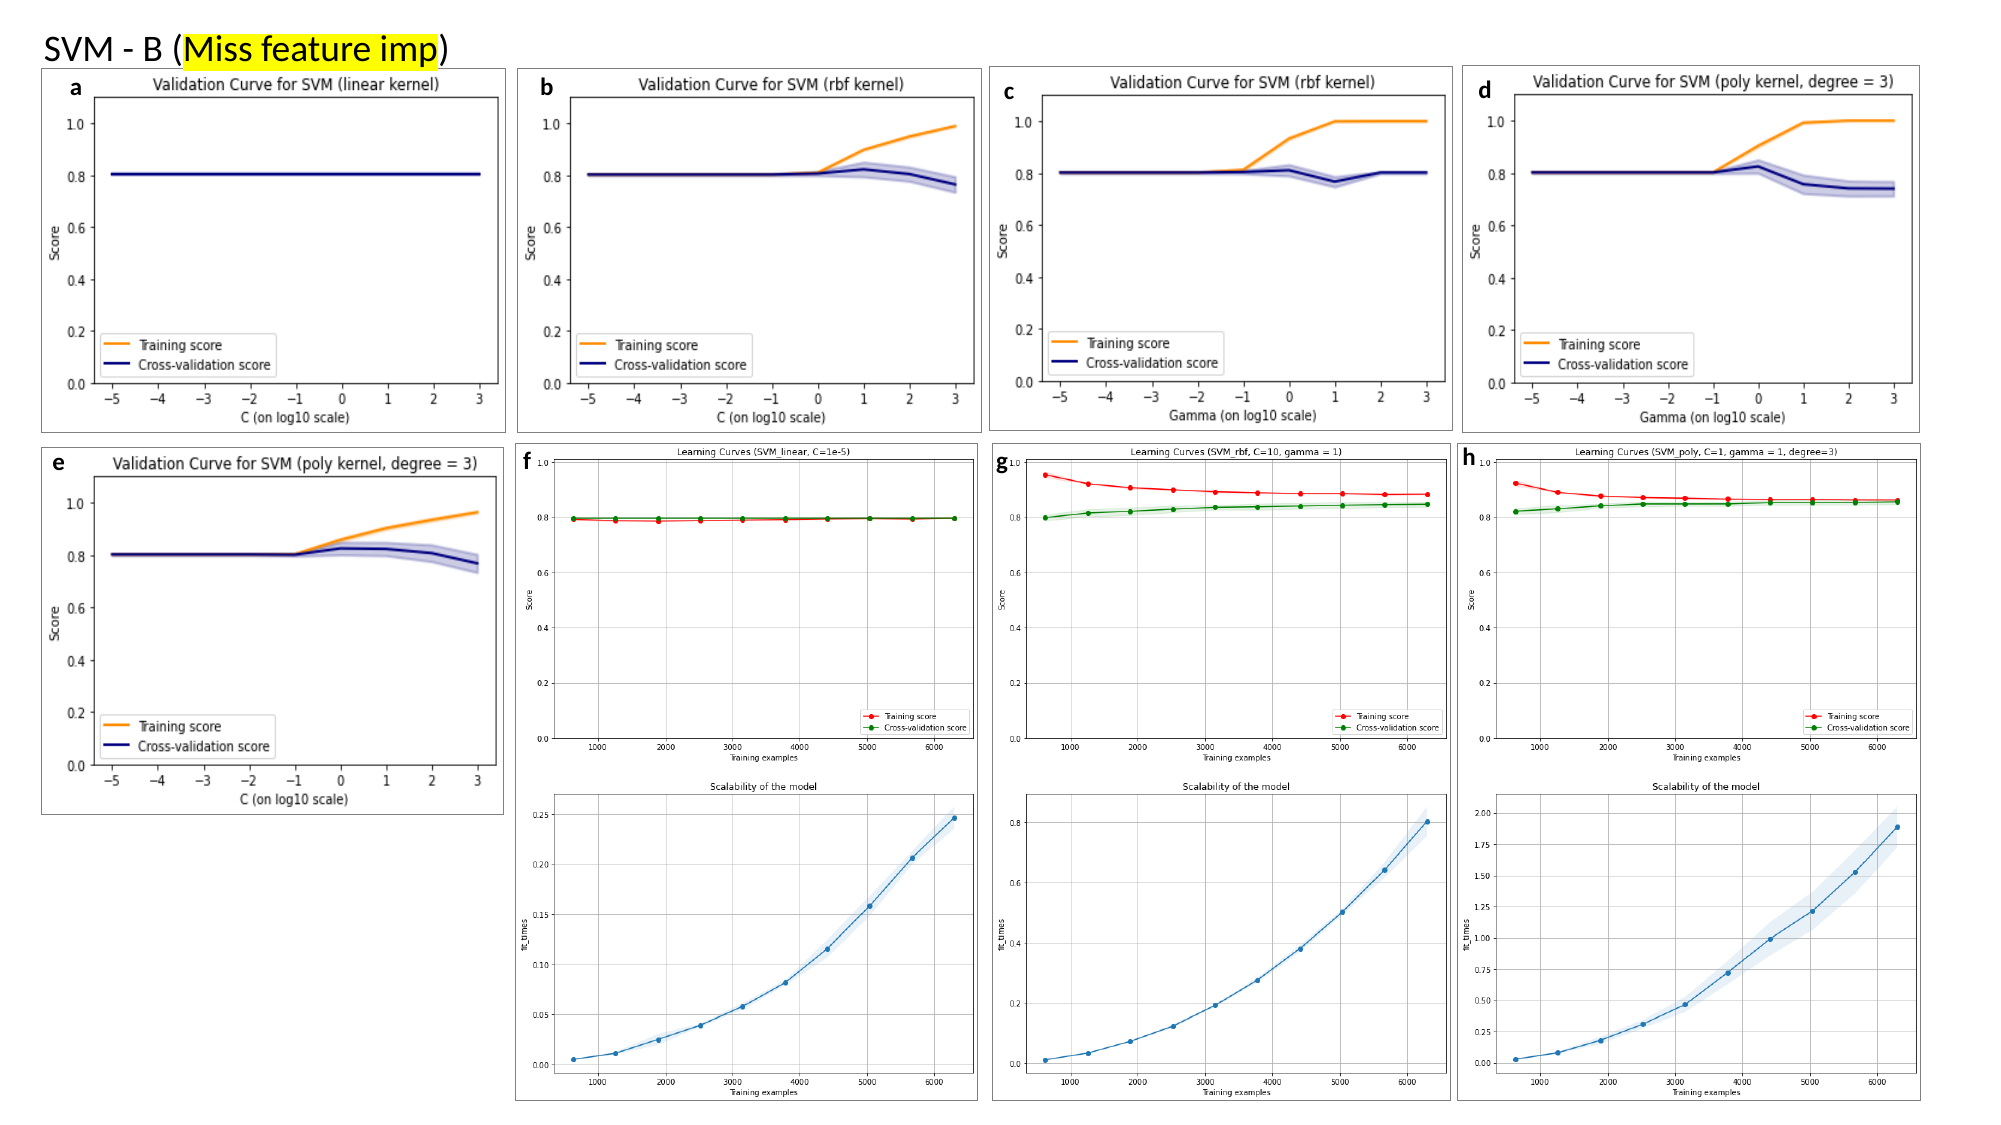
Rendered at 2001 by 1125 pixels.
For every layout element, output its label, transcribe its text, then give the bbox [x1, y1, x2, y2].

picture [991, 484, 1451, 1101]
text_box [37, 62, 1504, 484]
picture [1457, 442, 1921, 1101]
picture [515, 484, 978, 1101]
picture [41, 484, 504, 815]
text_box SVM - B (Miss feature imp) [29, 16, 757, 77]
picture [1504, 65, 1920, 433]
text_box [508, 432, 1489, 483]
